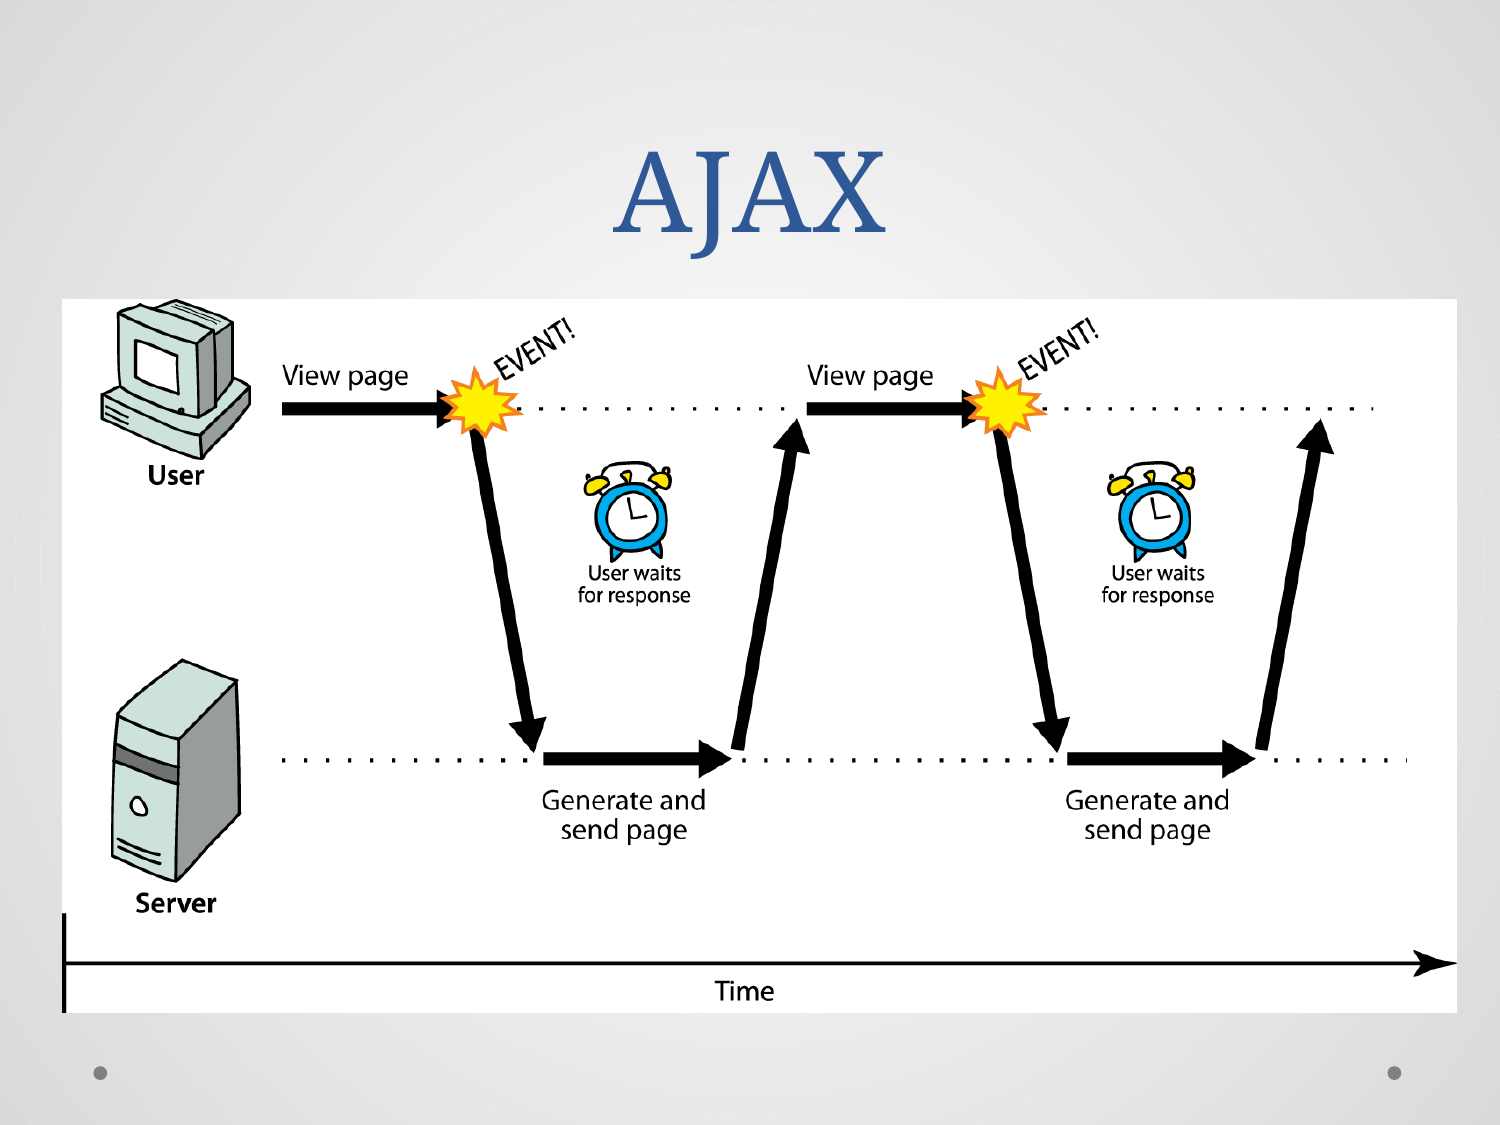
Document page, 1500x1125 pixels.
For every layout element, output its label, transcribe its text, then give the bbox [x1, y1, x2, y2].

picture [62, 299, 1457, 1013]
title AJAX [75, 0, 1425, 263]
